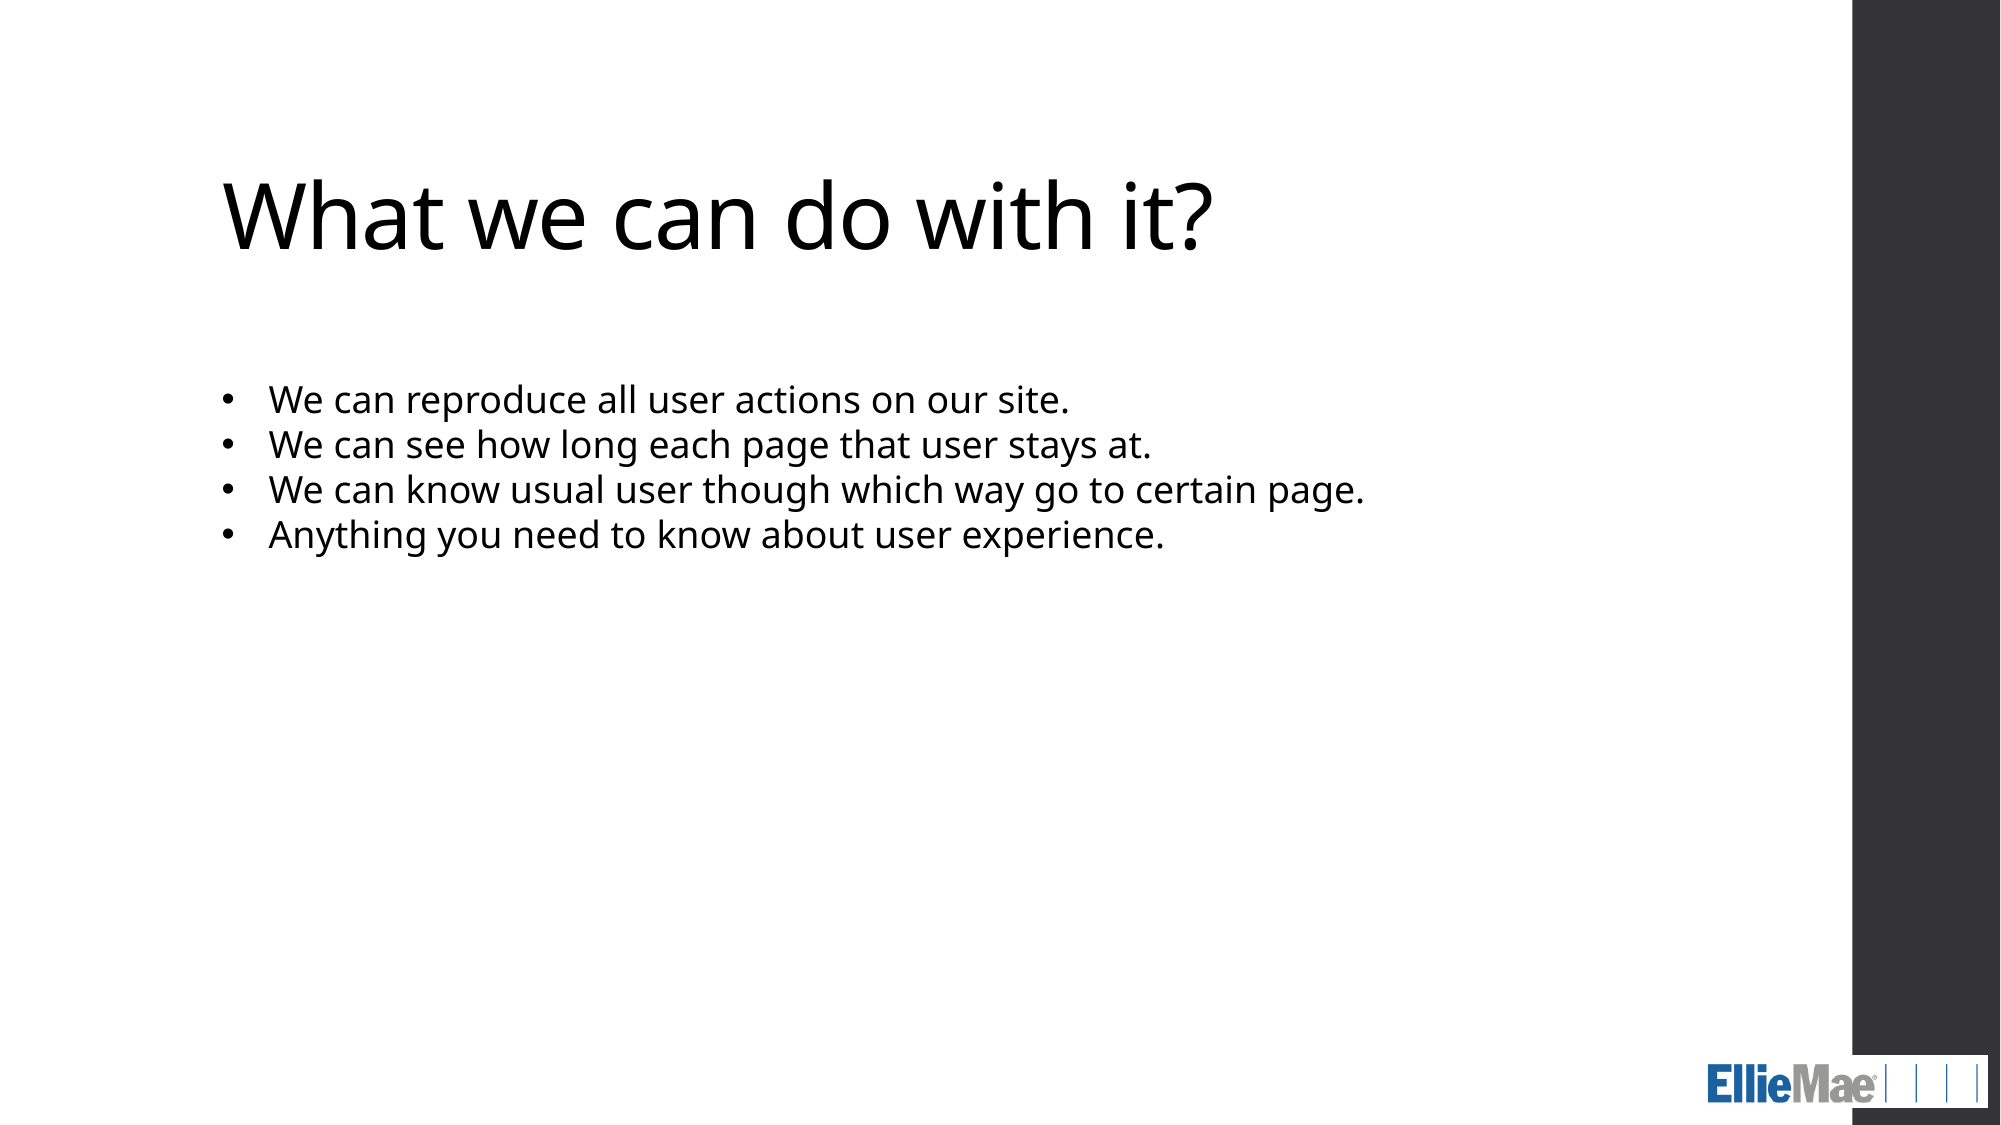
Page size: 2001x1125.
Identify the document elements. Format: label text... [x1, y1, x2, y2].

title What we can do with it? [206, 60, 1797, 278]
picture [1701, 1055, 1988, 1108]
text_box We can reproduce all user actions on our site. We can see how long each page that user stays at. We can know usual user though which way go to certain page. Anything you need to know about user experience. [206, 368, 1730, 564]
